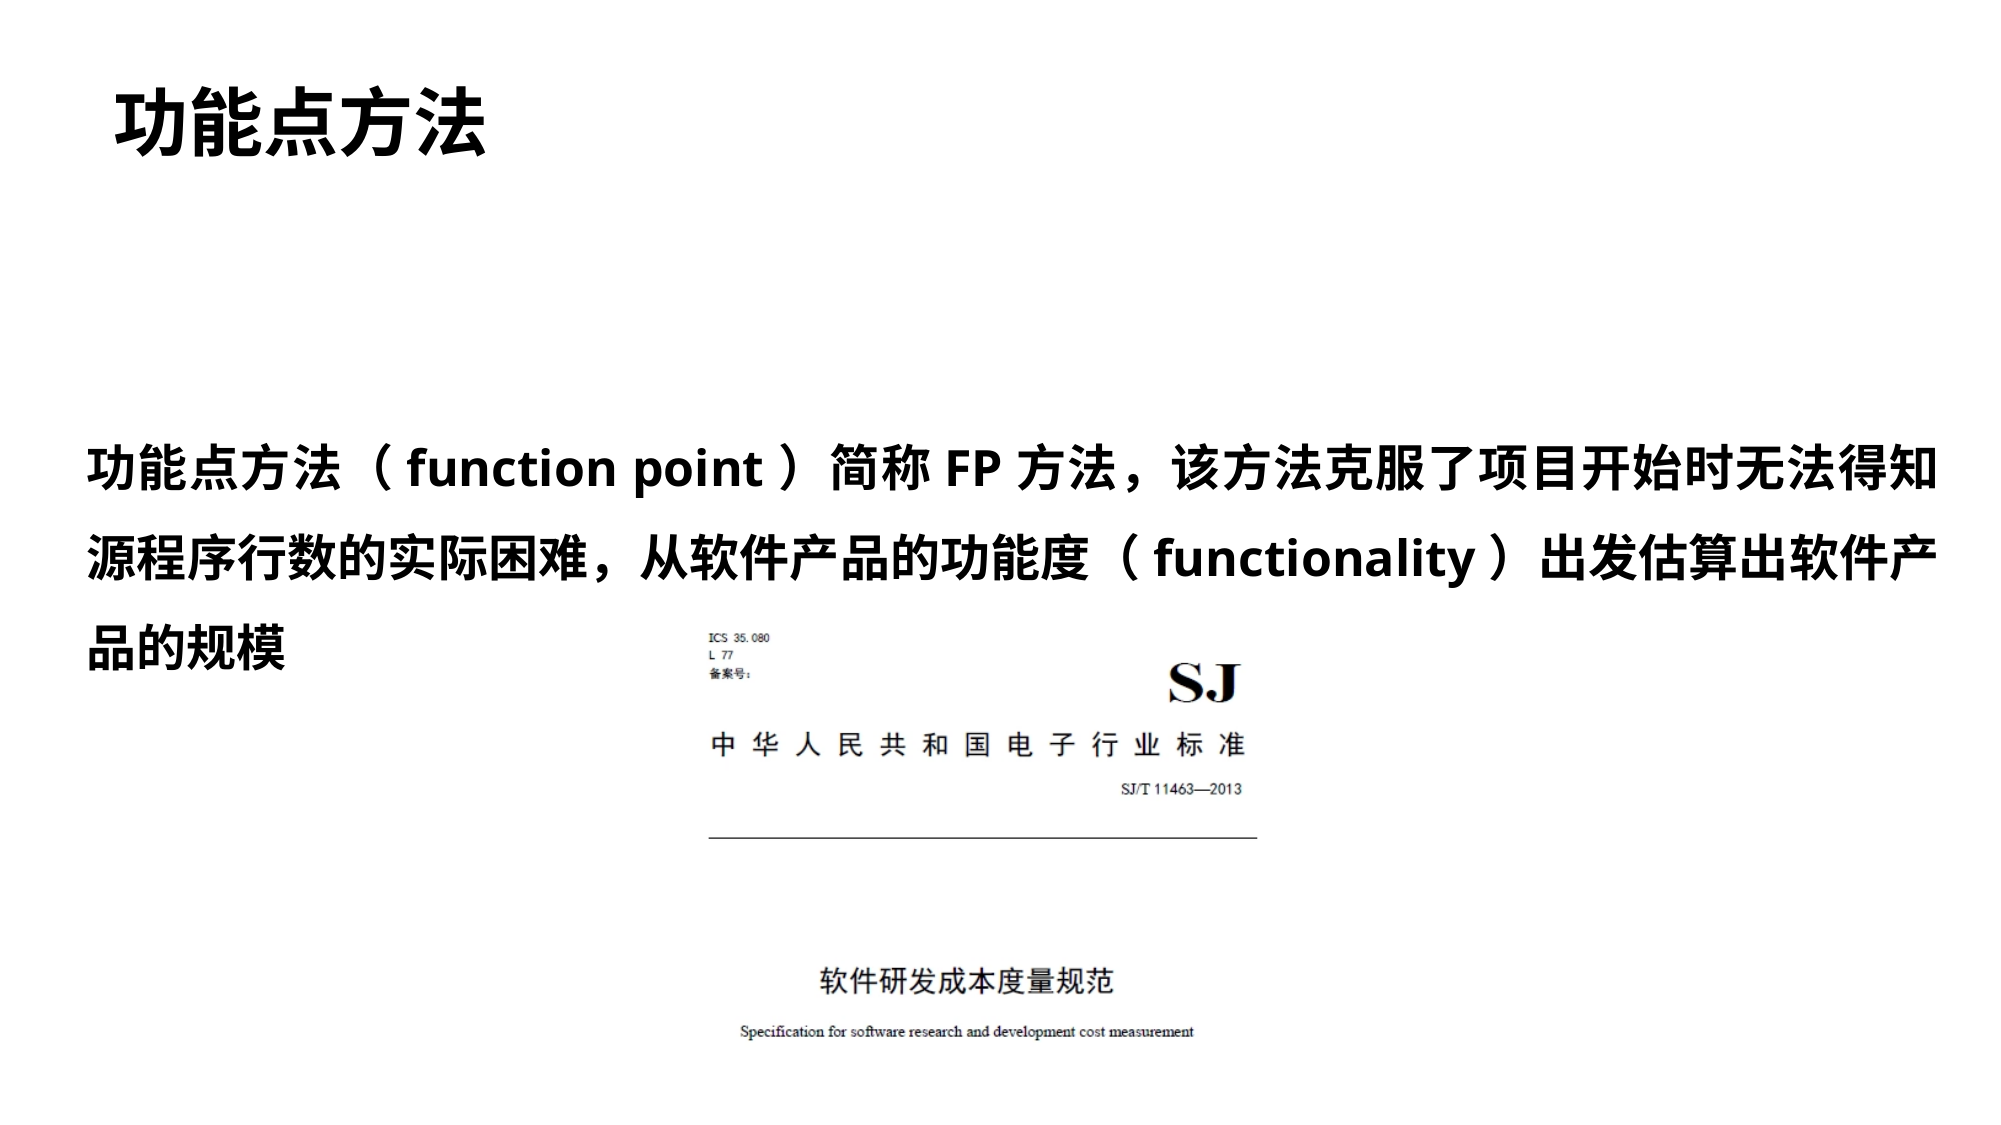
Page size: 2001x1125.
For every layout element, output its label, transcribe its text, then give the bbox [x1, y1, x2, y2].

picture [635, 609, 1293, 1113]
text_box [98, 242, 1982, 861]
text_box 功能点方法 [98, 22, 1428, 175]
text_box 功能点方法（function point）简称FP方法，该方法克服了项目开始时无法得知源程序行数的实际困难，从软件产品的功能度（functionality）出发估算出软件产品的规模 [71, 398, 1955, 1125]
